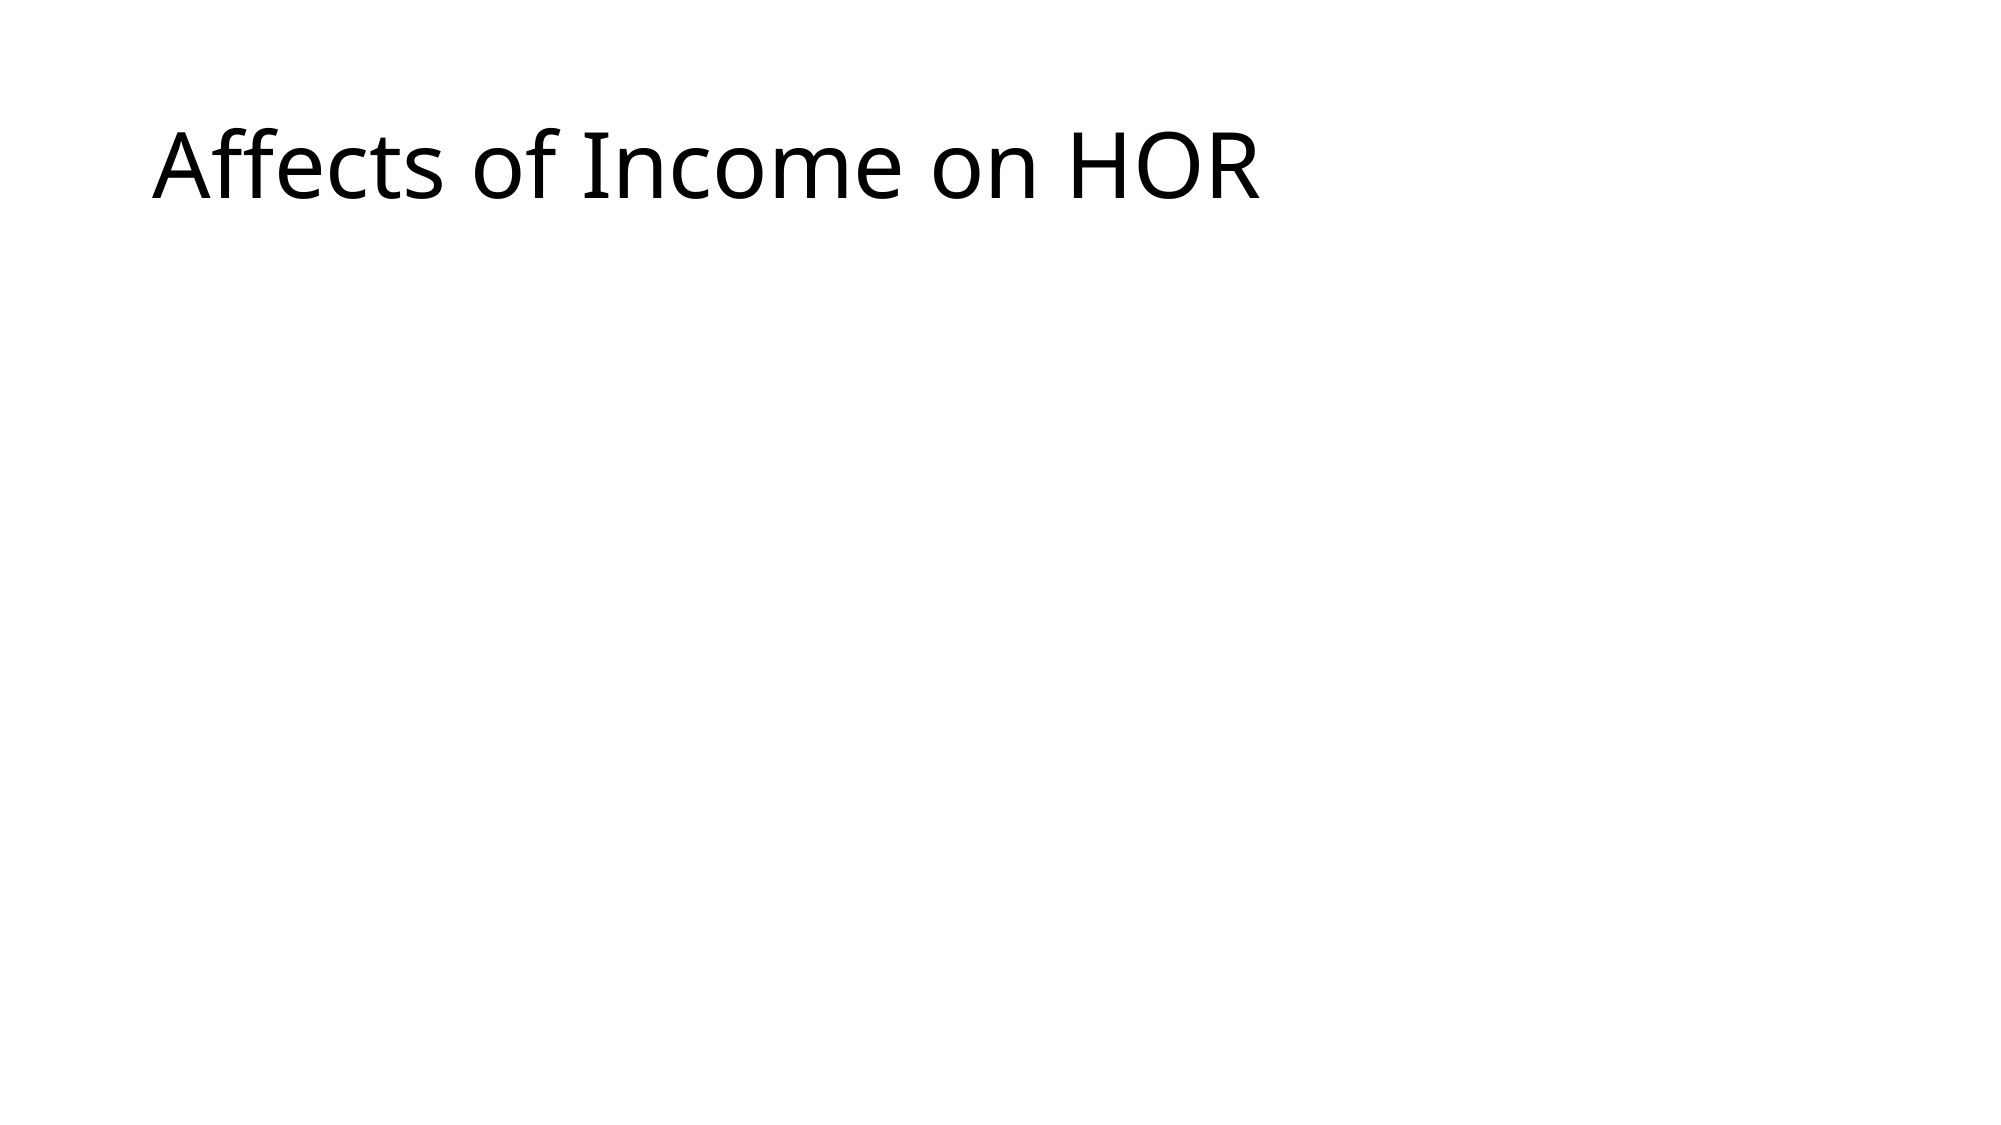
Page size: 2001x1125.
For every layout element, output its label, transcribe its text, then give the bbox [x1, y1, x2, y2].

title Affects of Income on HOR [137, 59, 1863, 278]
